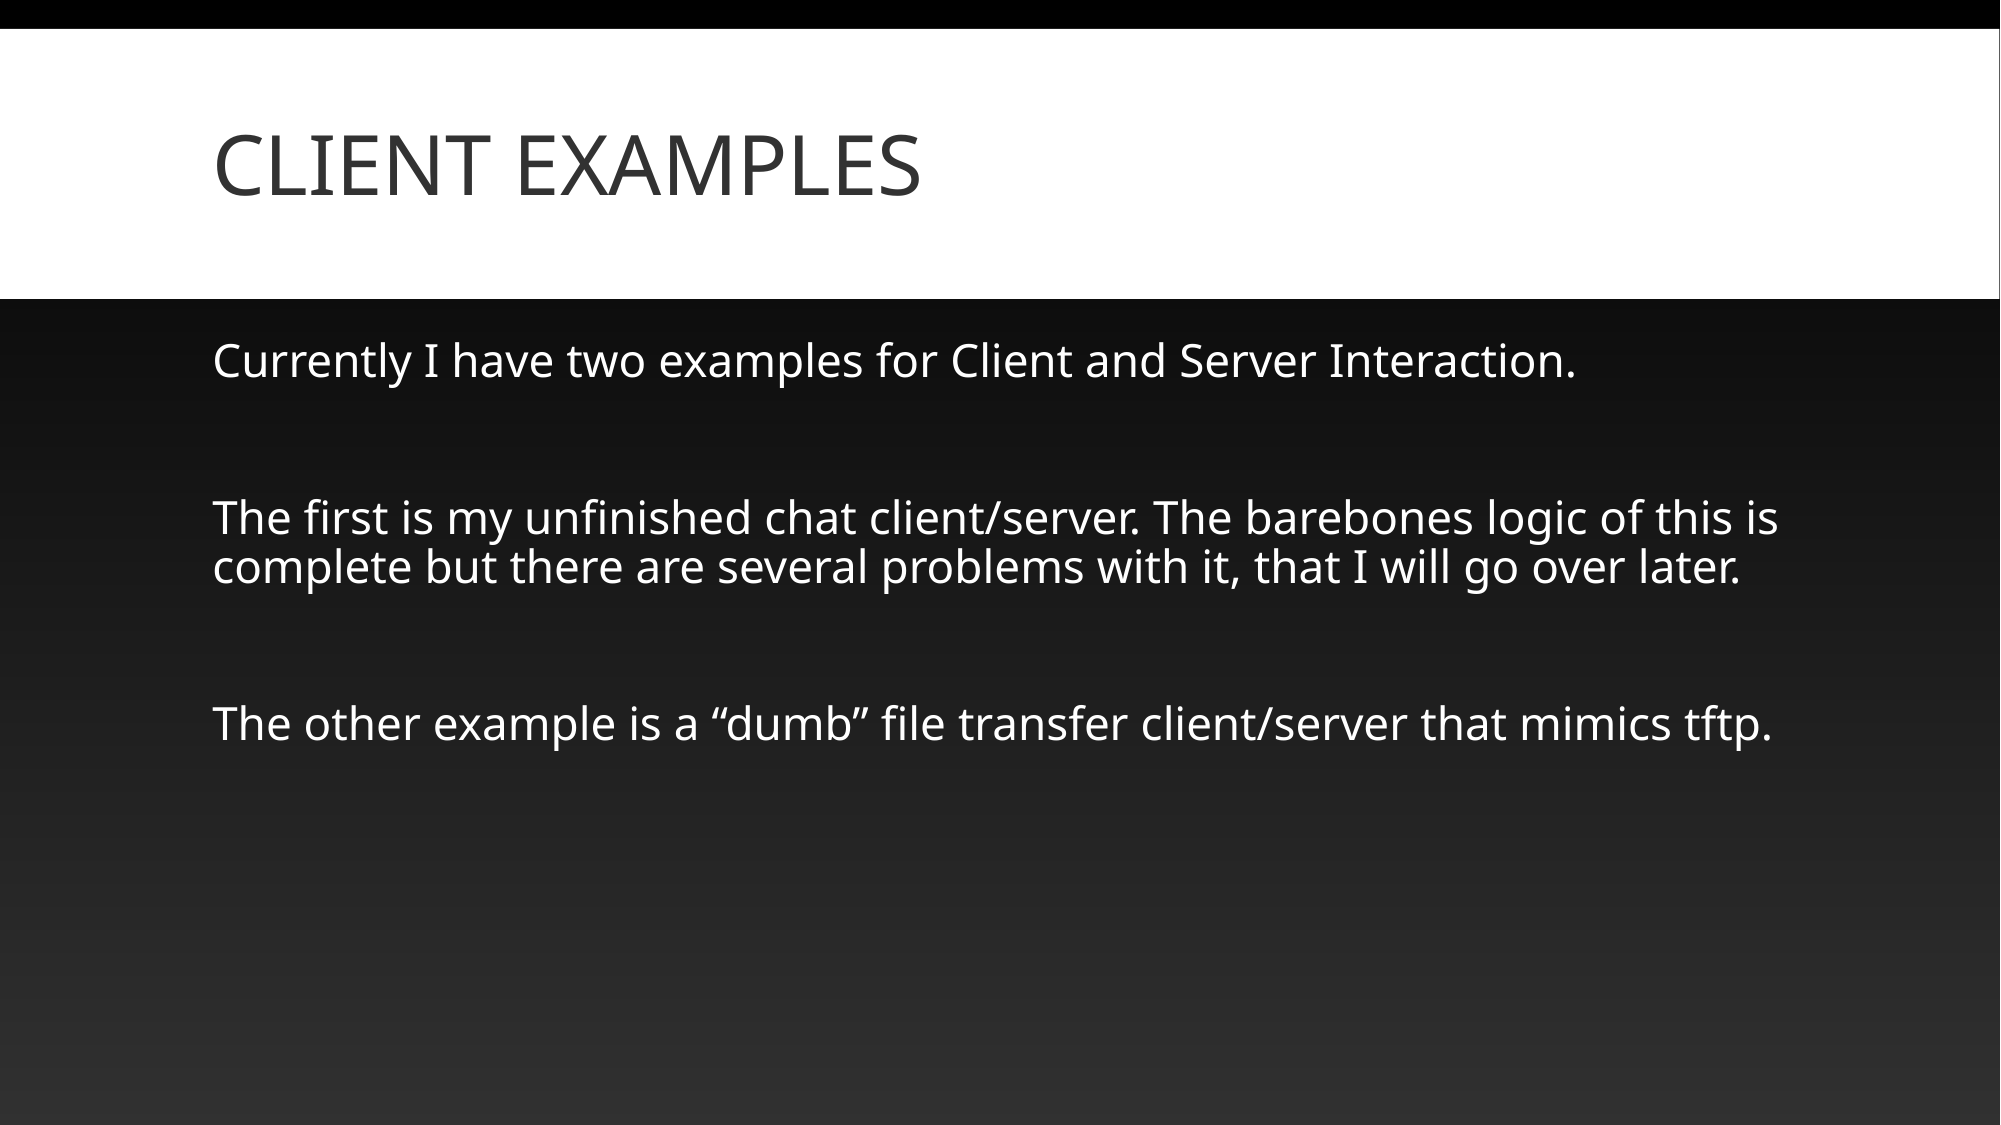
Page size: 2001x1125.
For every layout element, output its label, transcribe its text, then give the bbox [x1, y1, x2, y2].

list Currently I have two examples for Client and Server Interaction. The first is my unfinished chat client/server. The barebones logic of this is complete but there are several problems with it, that I will go over later. The other example is a “dumb” file transfer client/server that mimics tftp. [197, 329, 1803, 1020]
title Client Examples [197, 46, 1803, 295]
